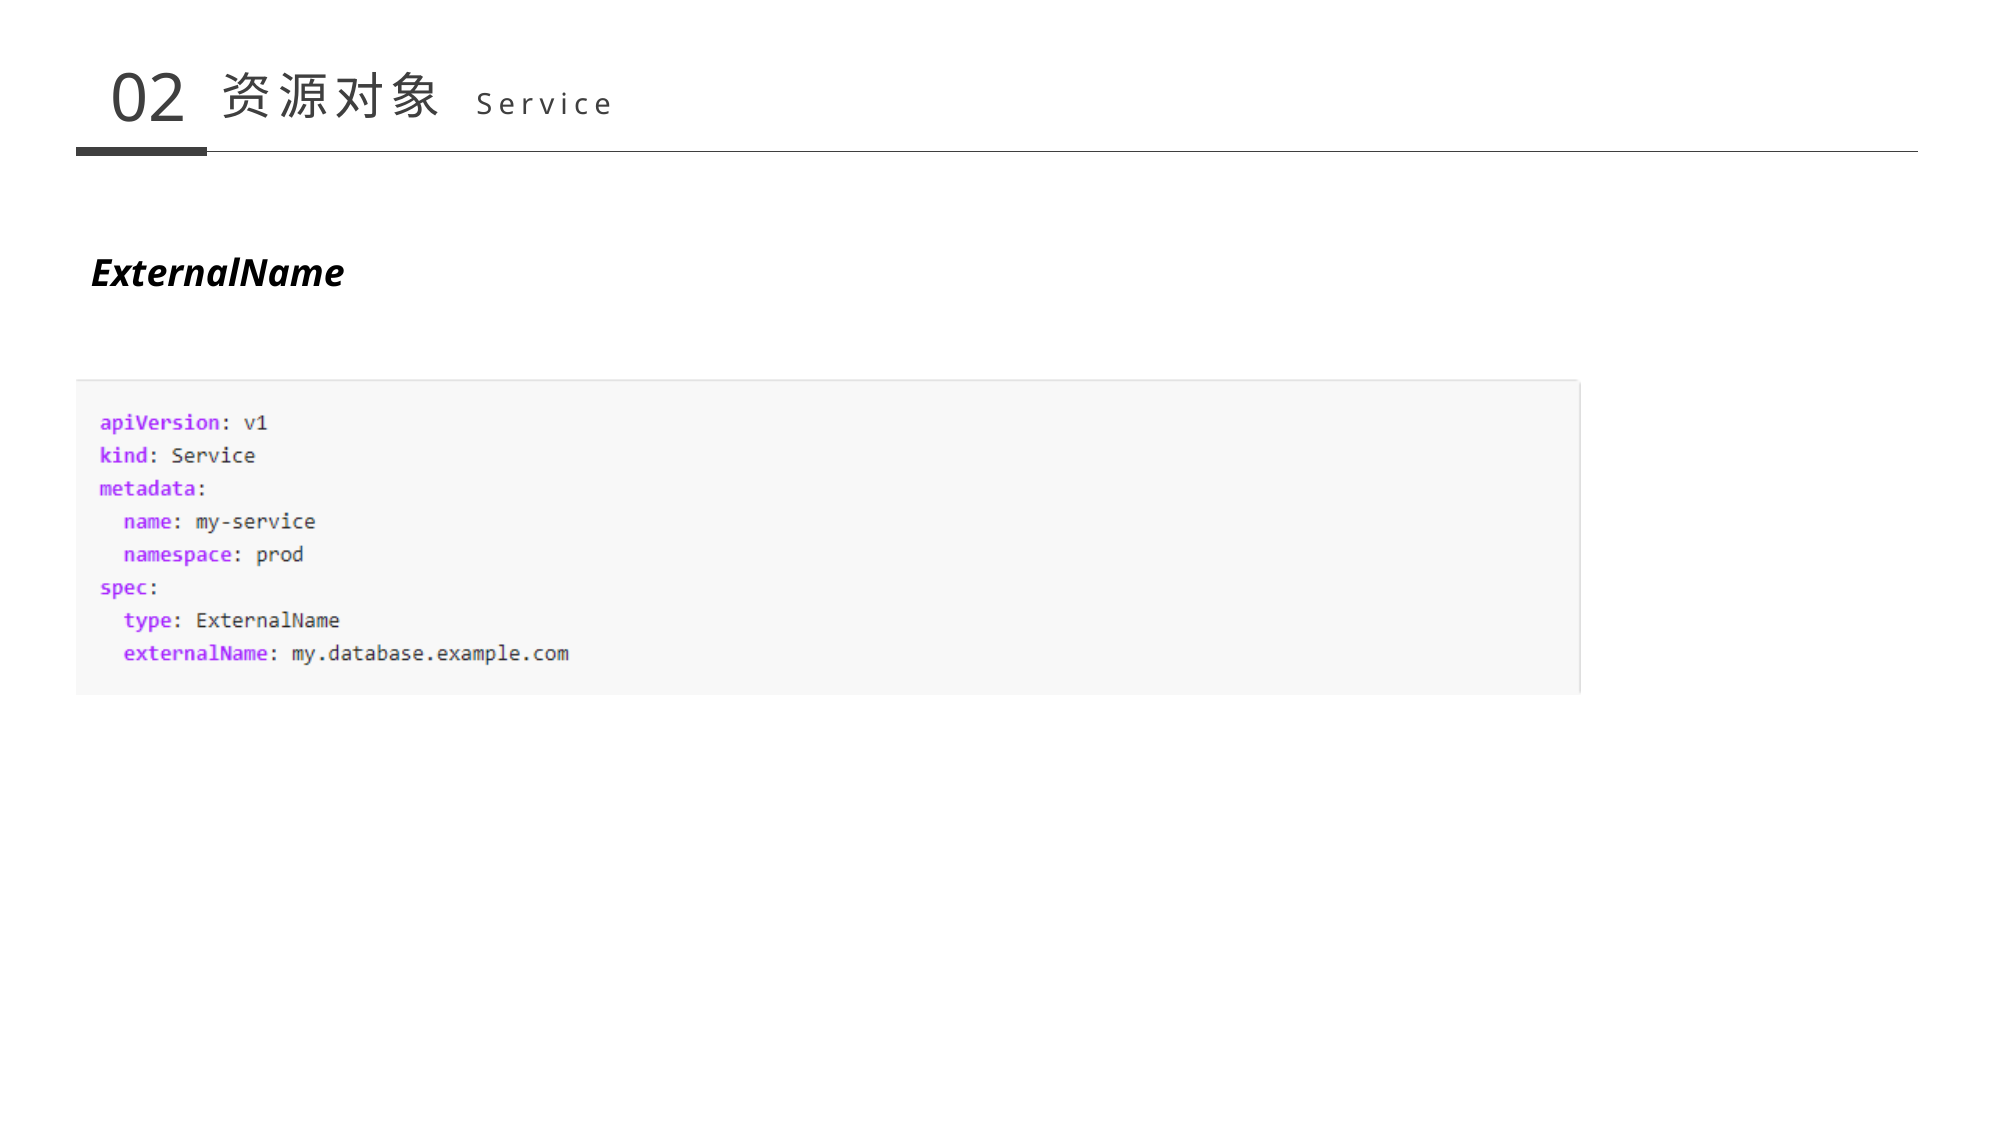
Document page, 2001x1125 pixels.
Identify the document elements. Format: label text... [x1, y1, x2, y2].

picture [76, 375, 1581, 695]
text_box ExternalName [76, 241, 573, 302]
text_box 资源对象 Service [249, 57, 879, 132]
text_box 02 [48, 47, 249, 142]
